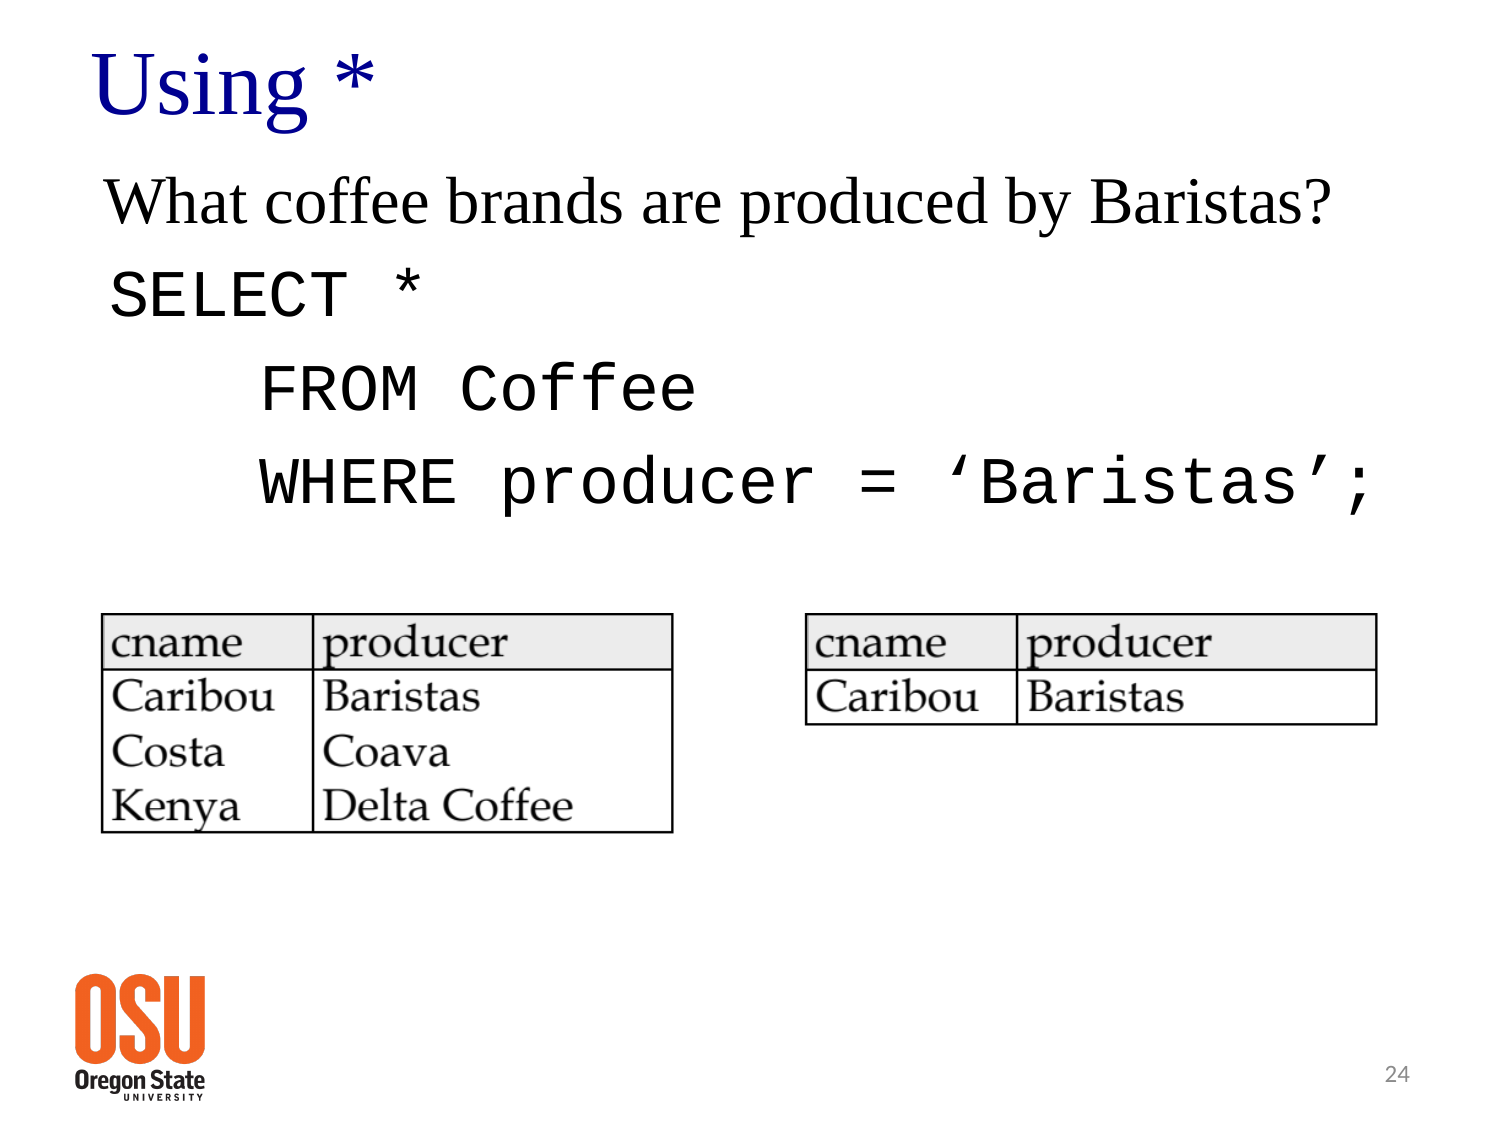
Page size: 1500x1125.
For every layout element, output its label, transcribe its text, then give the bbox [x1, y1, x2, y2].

list What coffee brands are produced by Baristas? SELECT * FROM Coffee WHERE producer = ‘Baristas’; [37, 148, 1470, 1103]
slide_number 24 [1074, 1042, 1425, 1103]
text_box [90, 613, 706, 852]
title Using * [75, 7, 1471, 149]
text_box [794, 613, 1410, 744]
